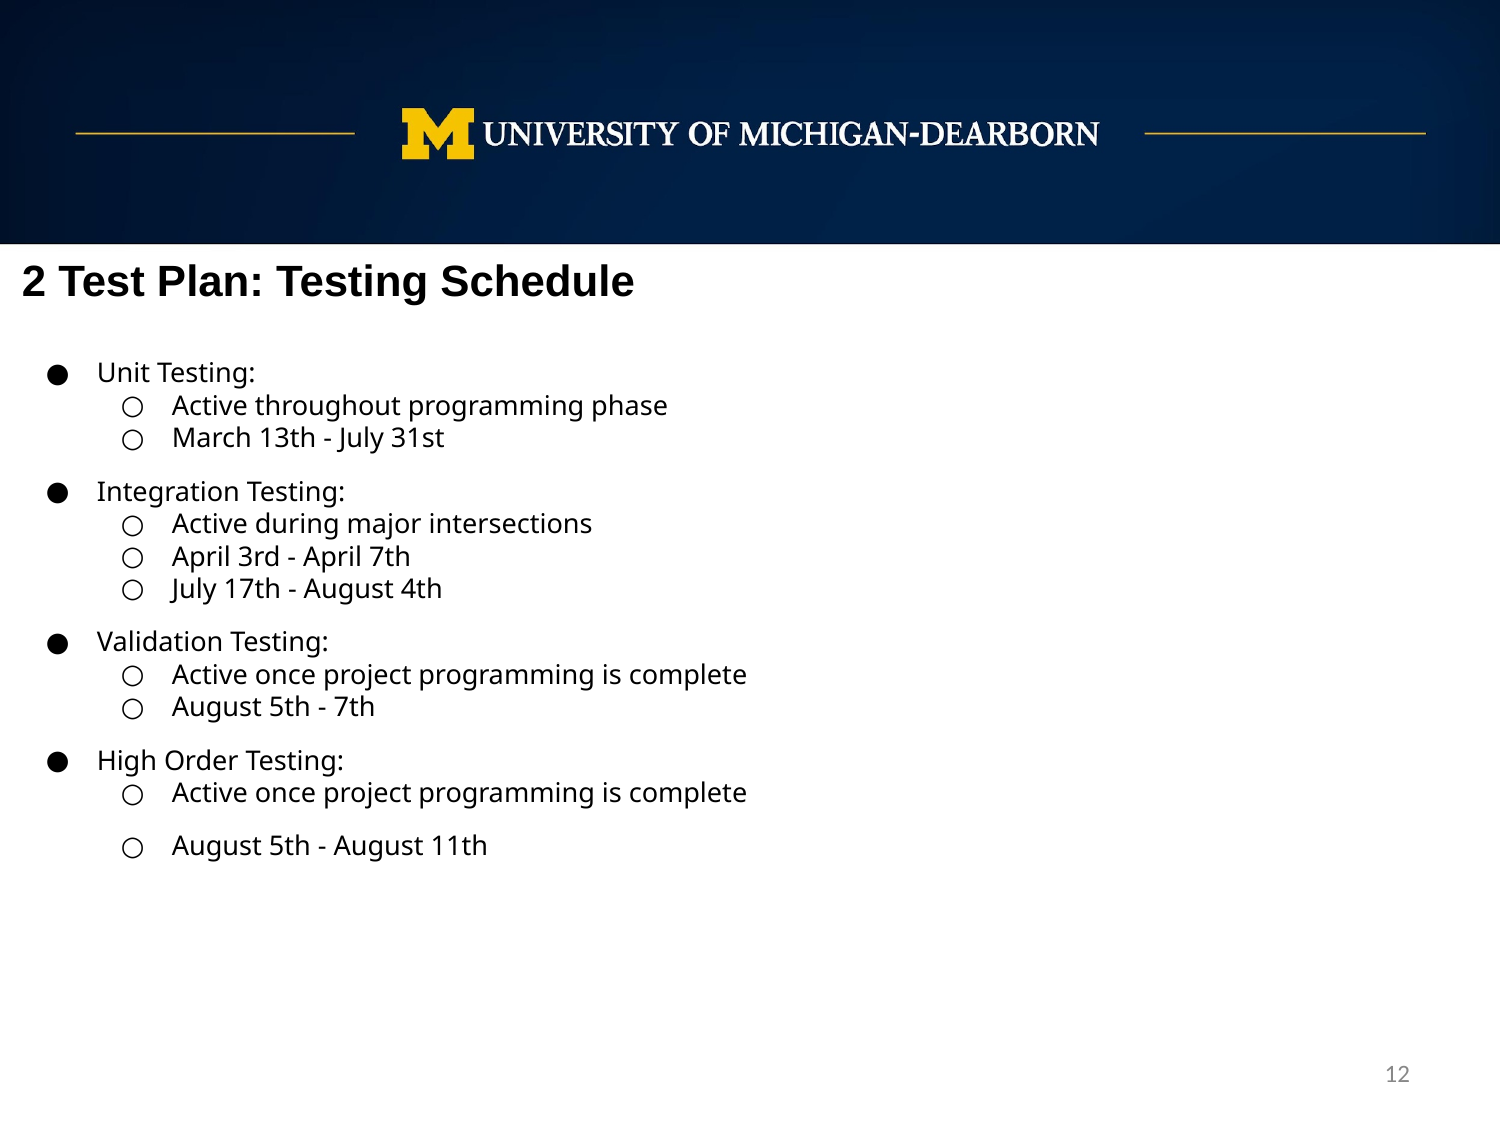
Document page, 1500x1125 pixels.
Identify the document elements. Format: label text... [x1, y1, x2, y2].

picture [0, 0, 1500, 1125]
slide_number ‹#› [1074, 1042, 1425, 1103]
text_box 2 Test Plan: Testing Schedule Unit Testing: Active throughout programming phase March 13th - July 31st Integration Testing: Active during major intersections April 3rd - April 7th July 17th - August 4th Validation Testing: Active once project programming is complete August 5th - 7th High Order Testing: Active once project programming is complete August 5th - August 11th [6, 245, 1500, 869]
